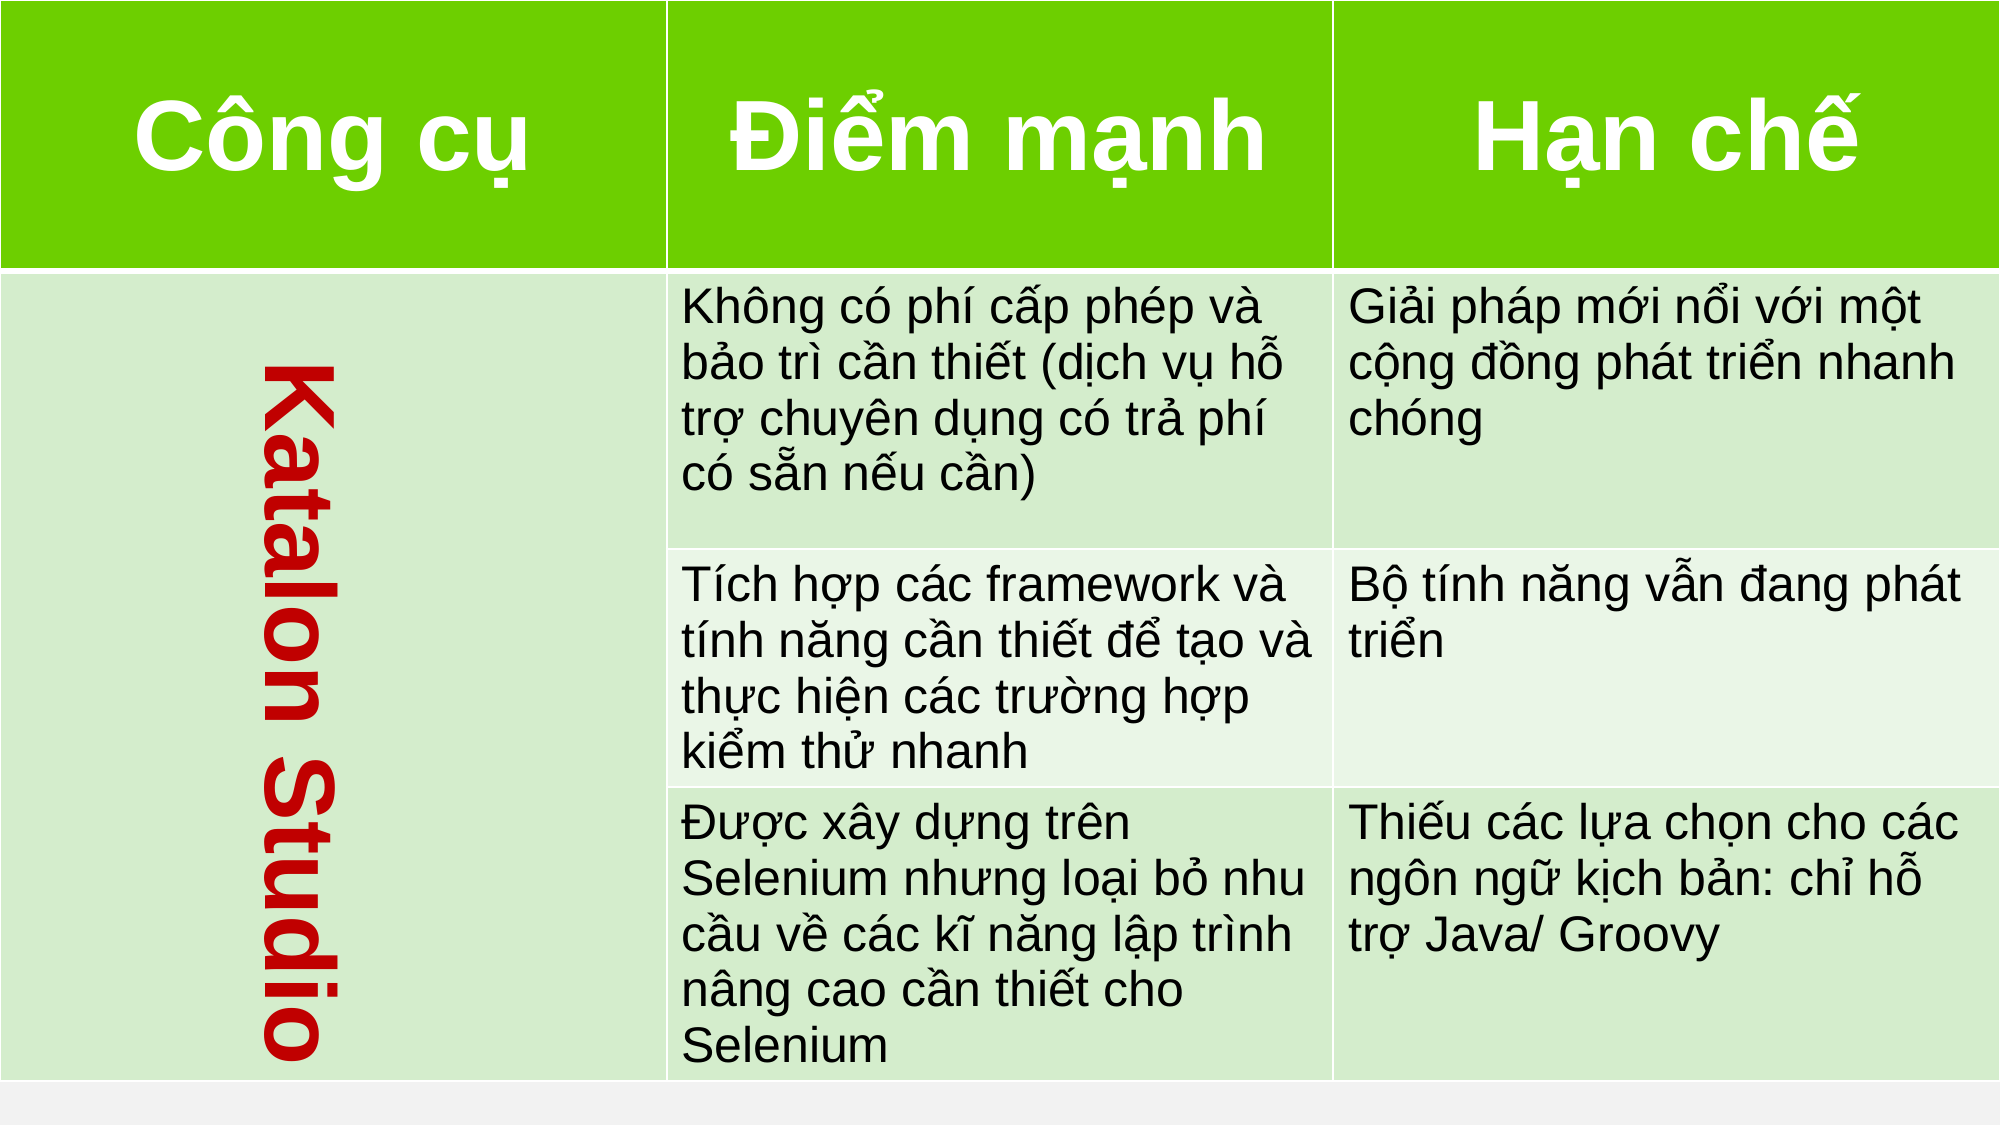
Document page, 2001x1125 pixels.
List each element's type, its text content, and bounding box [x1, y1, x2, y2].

table_header Hạn chế [1334, 1, 1999, 268]
table_cell Giải pháp mới nổi với một cộng đồng phát triển nhanh chóng [1334, 274, 1999, 548]
table_cell Được xây dựng trên Selenium nhưng loại bỏ nhu cầu về các kĩ năng lập trình nâng cao cần thiết cho Selenium [668, 788, 1332, 1080]
table_cell Bộ tính năng vẫn đang phát triển [1334, 550, 1999, 786]
table_cell [1, 274, 666, 1080]
table_cell Không có phí cấp phép và bảo trì cần thiết (dịch vụ hỗ trợ chuyên dụng có trả phí có sẵn nếu cần) [668, 274, 1332, 548]
text_box Katalon Studio [237, 345, 373, 1093]
table_cell Thiếu các lựa chọn cho các ngôn ngữ kịch bản: chỉ hỗ trợ Java/ Groovy [1334, 788, 1999, 1080]
table_cell Tích hợp các framework và tính năng cần thiết để tạo và thực hiện các trường hợp kiểm thử nhanh [668, 550, 1332, 786]
table_header Điểm mạnh [668, 1, 1332, 268]
table_header Công cụ [1, 1, 666, 268]
